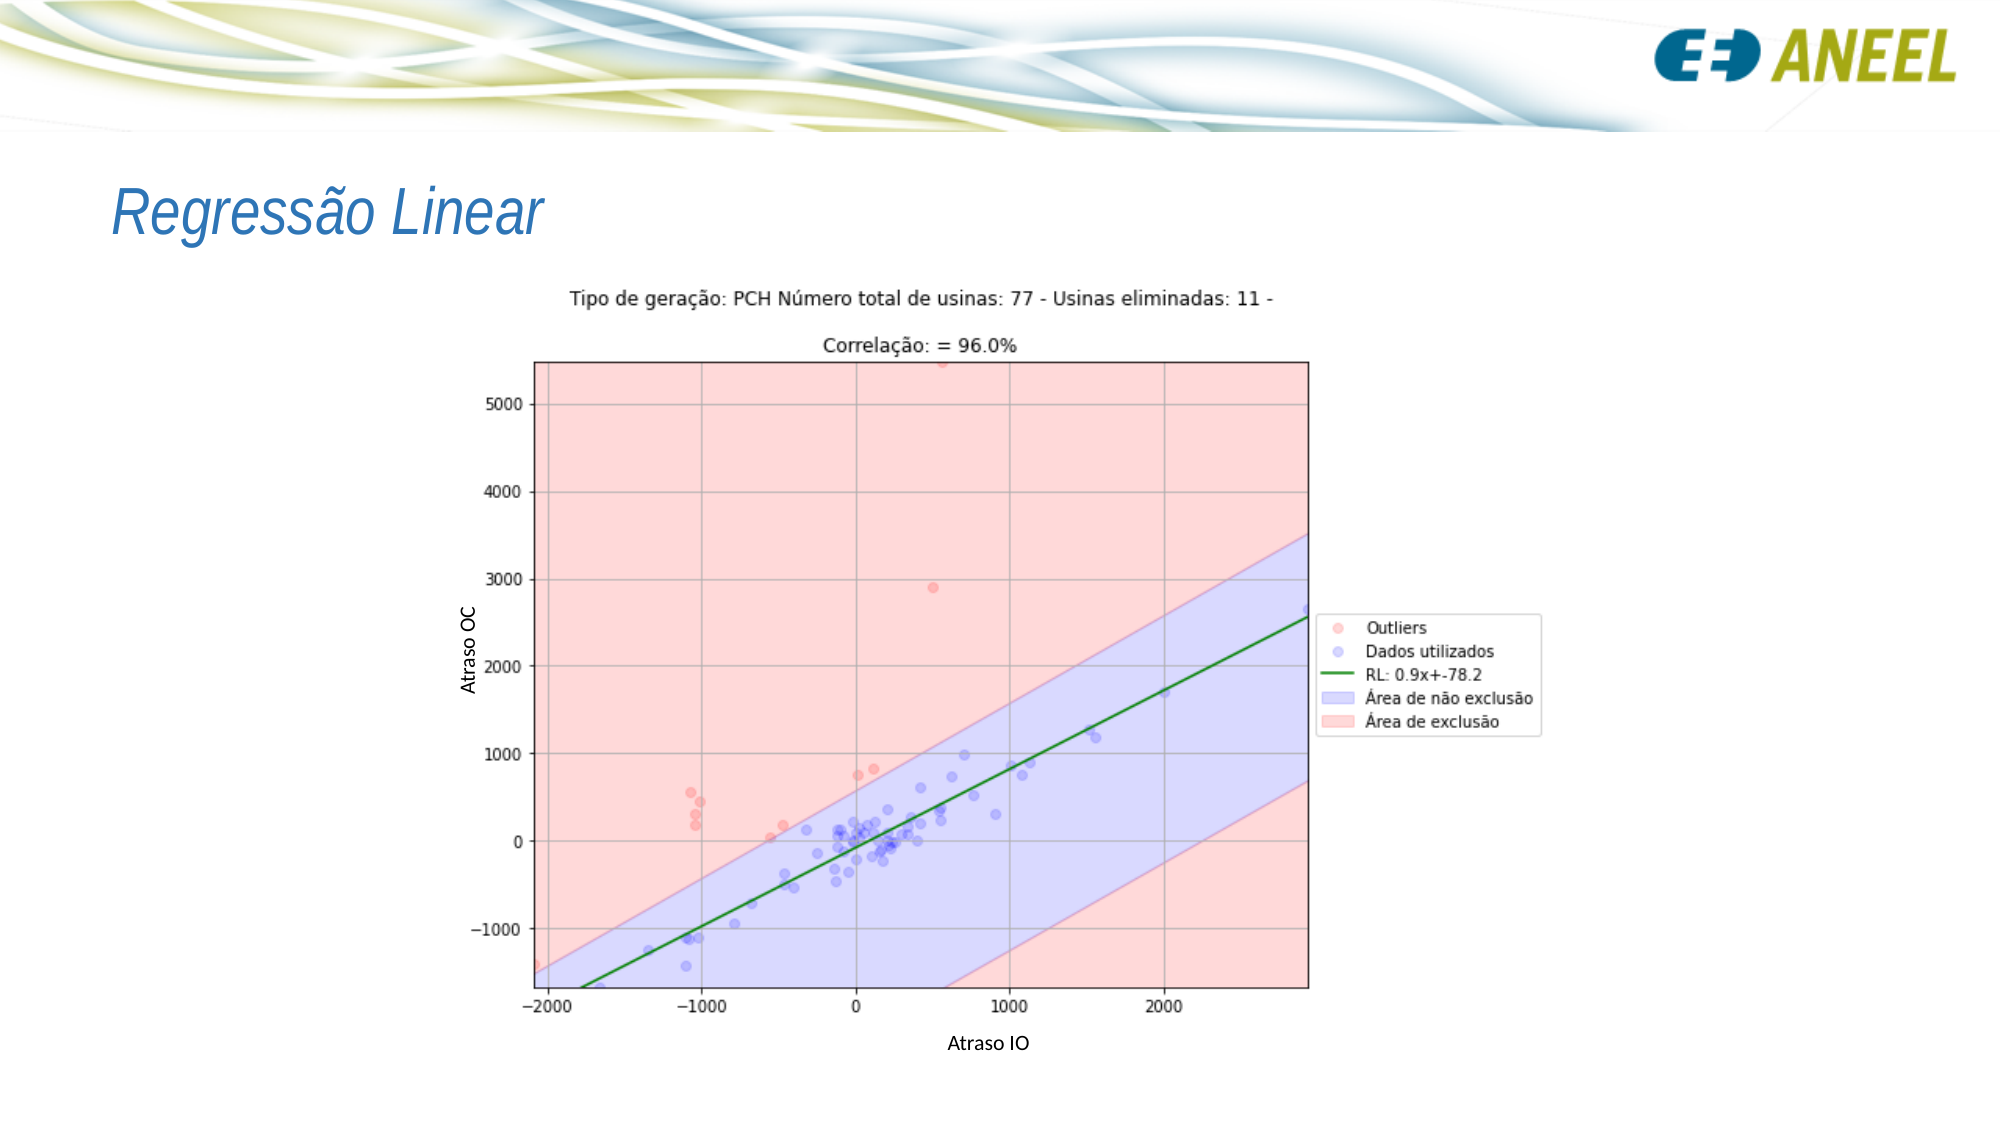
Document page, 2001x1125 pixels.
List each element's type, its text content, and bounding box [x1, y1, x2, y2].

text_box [445, 279, 1555, 1065]
picture [0, 0, 2000, 132]
text_box Regressão Linear [96, 160, 1904, 256]
